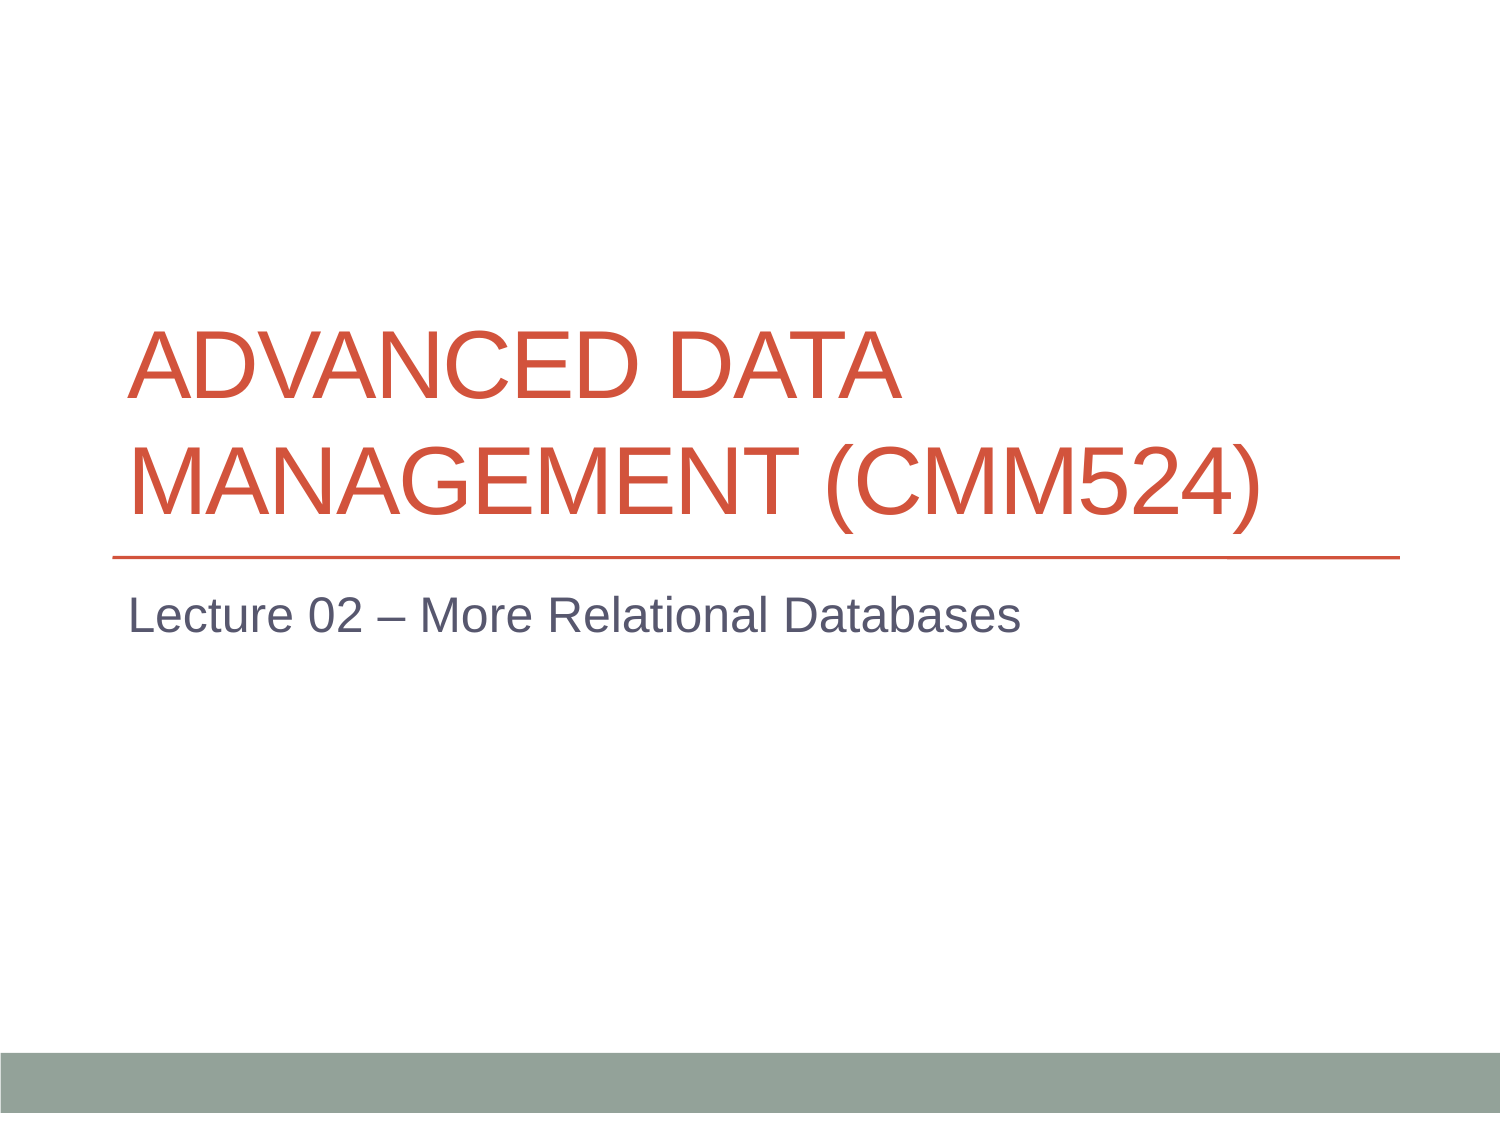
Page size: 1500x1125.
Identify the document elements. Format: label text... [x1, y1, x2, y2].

subtitle Lecture 02 – More Relational Databases [112, 575, 1163, 863]
title ADVANCED DATA MANAGEMENT (CMM524) [112, 224, 1400, 542]
